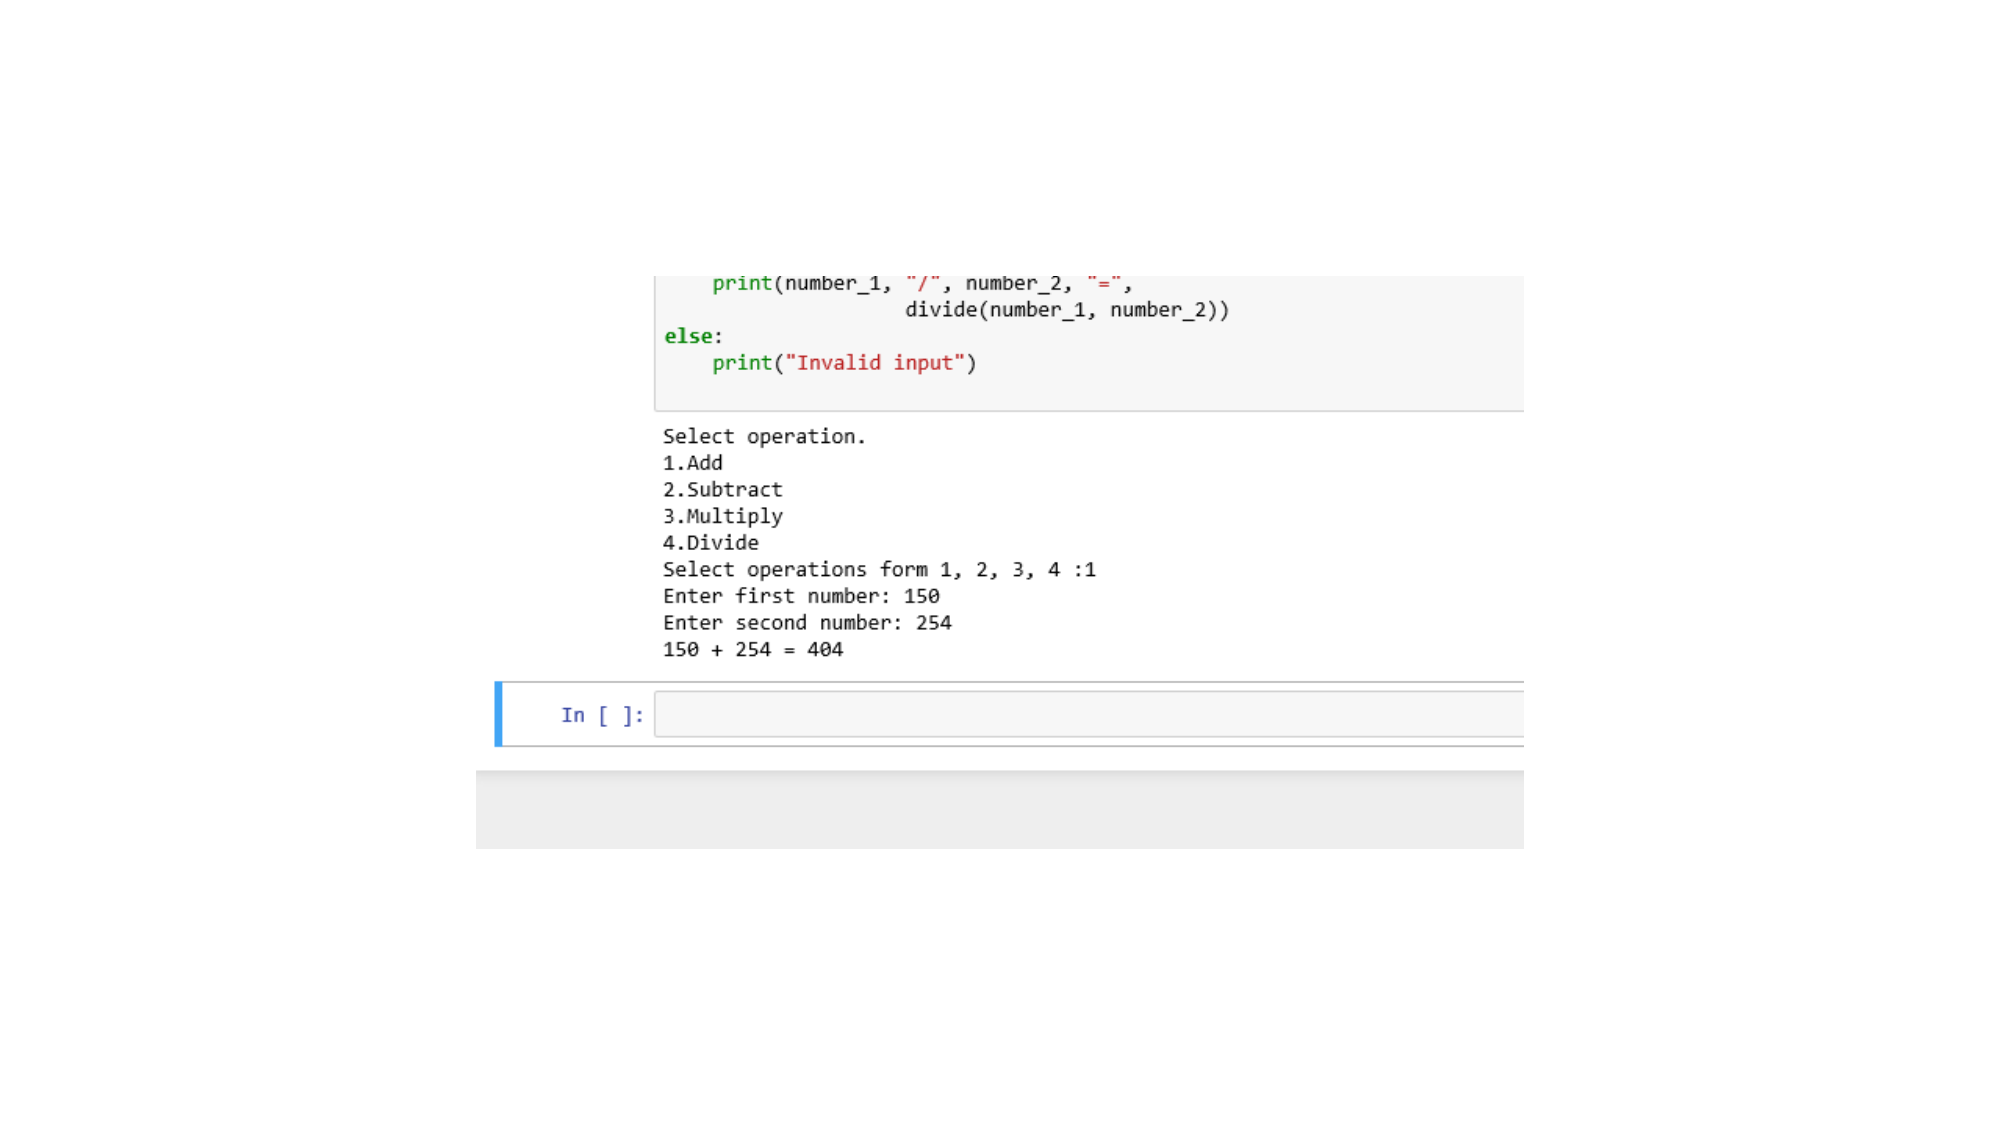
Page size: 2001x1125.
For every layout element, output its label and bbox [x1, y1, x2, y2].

picture [476, 276, 1524, 849]
